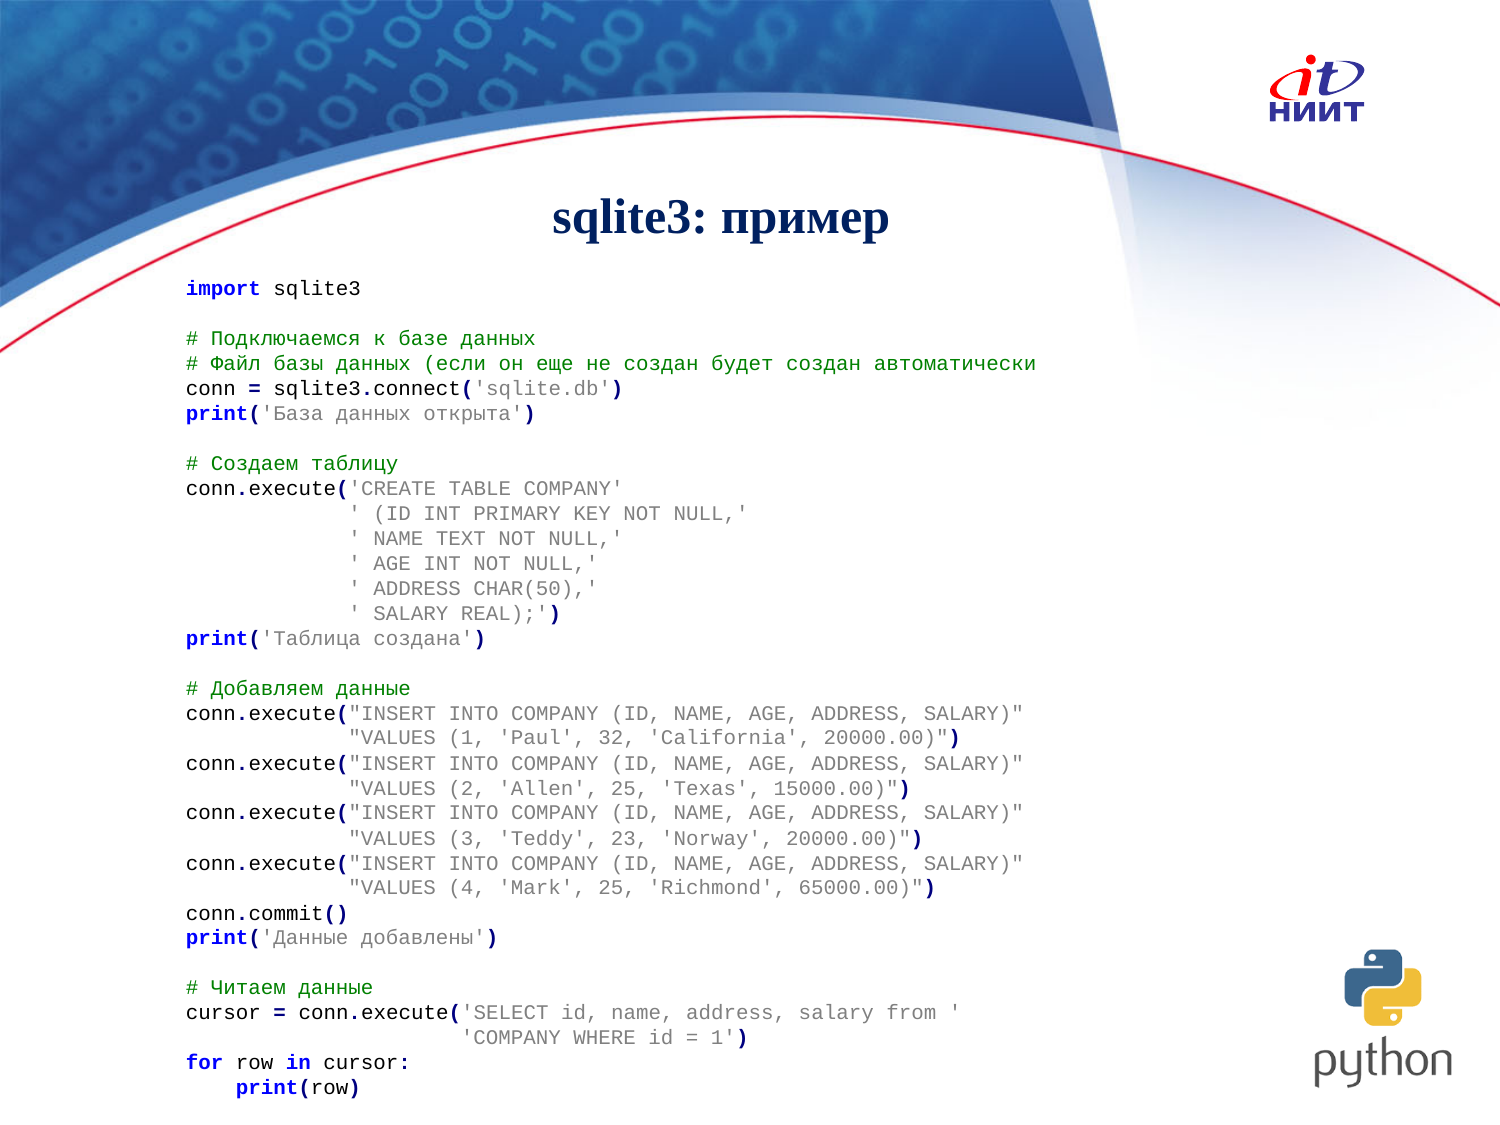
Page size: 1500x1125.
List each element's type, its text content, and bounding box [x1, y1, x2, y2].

picture [0, 0, 1500, 1125]
text_box import sqlite3 # Подключаемся к базе данных # Файл базы данных (если он еще не создан будет создан автоматически conn = sqlite3.connect('sqlite.db') print('База данных открыта') # Создаем таблицу conn.execute('CREATE TABLE COMPANY' ' (ID INT PRIMARY KEY NOT NULL,' ' NAME TEXT NOT NULL,' ' AGE INT NOT NULL,' ' ADDRESS CHAR(50),' ' SALARY REAL);') print('Таблица создана') # Добавляем данные conn.execute("INSERT INTO COMPANY (ID, NAME, AGE, ADDRESS, SALARY)" "VALUES (1, 'Paul', 32, 'California', 20000.00)") conn.execute("INSERT INTO COMPANY (ID, NAME, AGE, ADDRESS, SALARY)" "VALUES (2, 'Allen', 25, 'Texas', 15000.00)") conn.execute("INSERT INTO COMPANY (ID, NAME, AGE, ADDRESS, SALARY)" "VALUES (3, 'Teddy', 23, 'Norway', 20000.00)") conn.execute("INSERT INTO COMPANY (ID, NAME, AGE, ADDRESS, SALARY)" "VALUES (4, 'Mark', 25, 'Richmond', 65000.00)") conn.commit() print('Данные добавлены') # Читаем данные cursor = conn.execute('SELECT id, name, address, salary from ' 'COMPANY WHERE id = 1') for row in cursor: print(row) [171, 267, 1341, 1107]
title sqlite3: пример [277, 172, 1165, 255]
